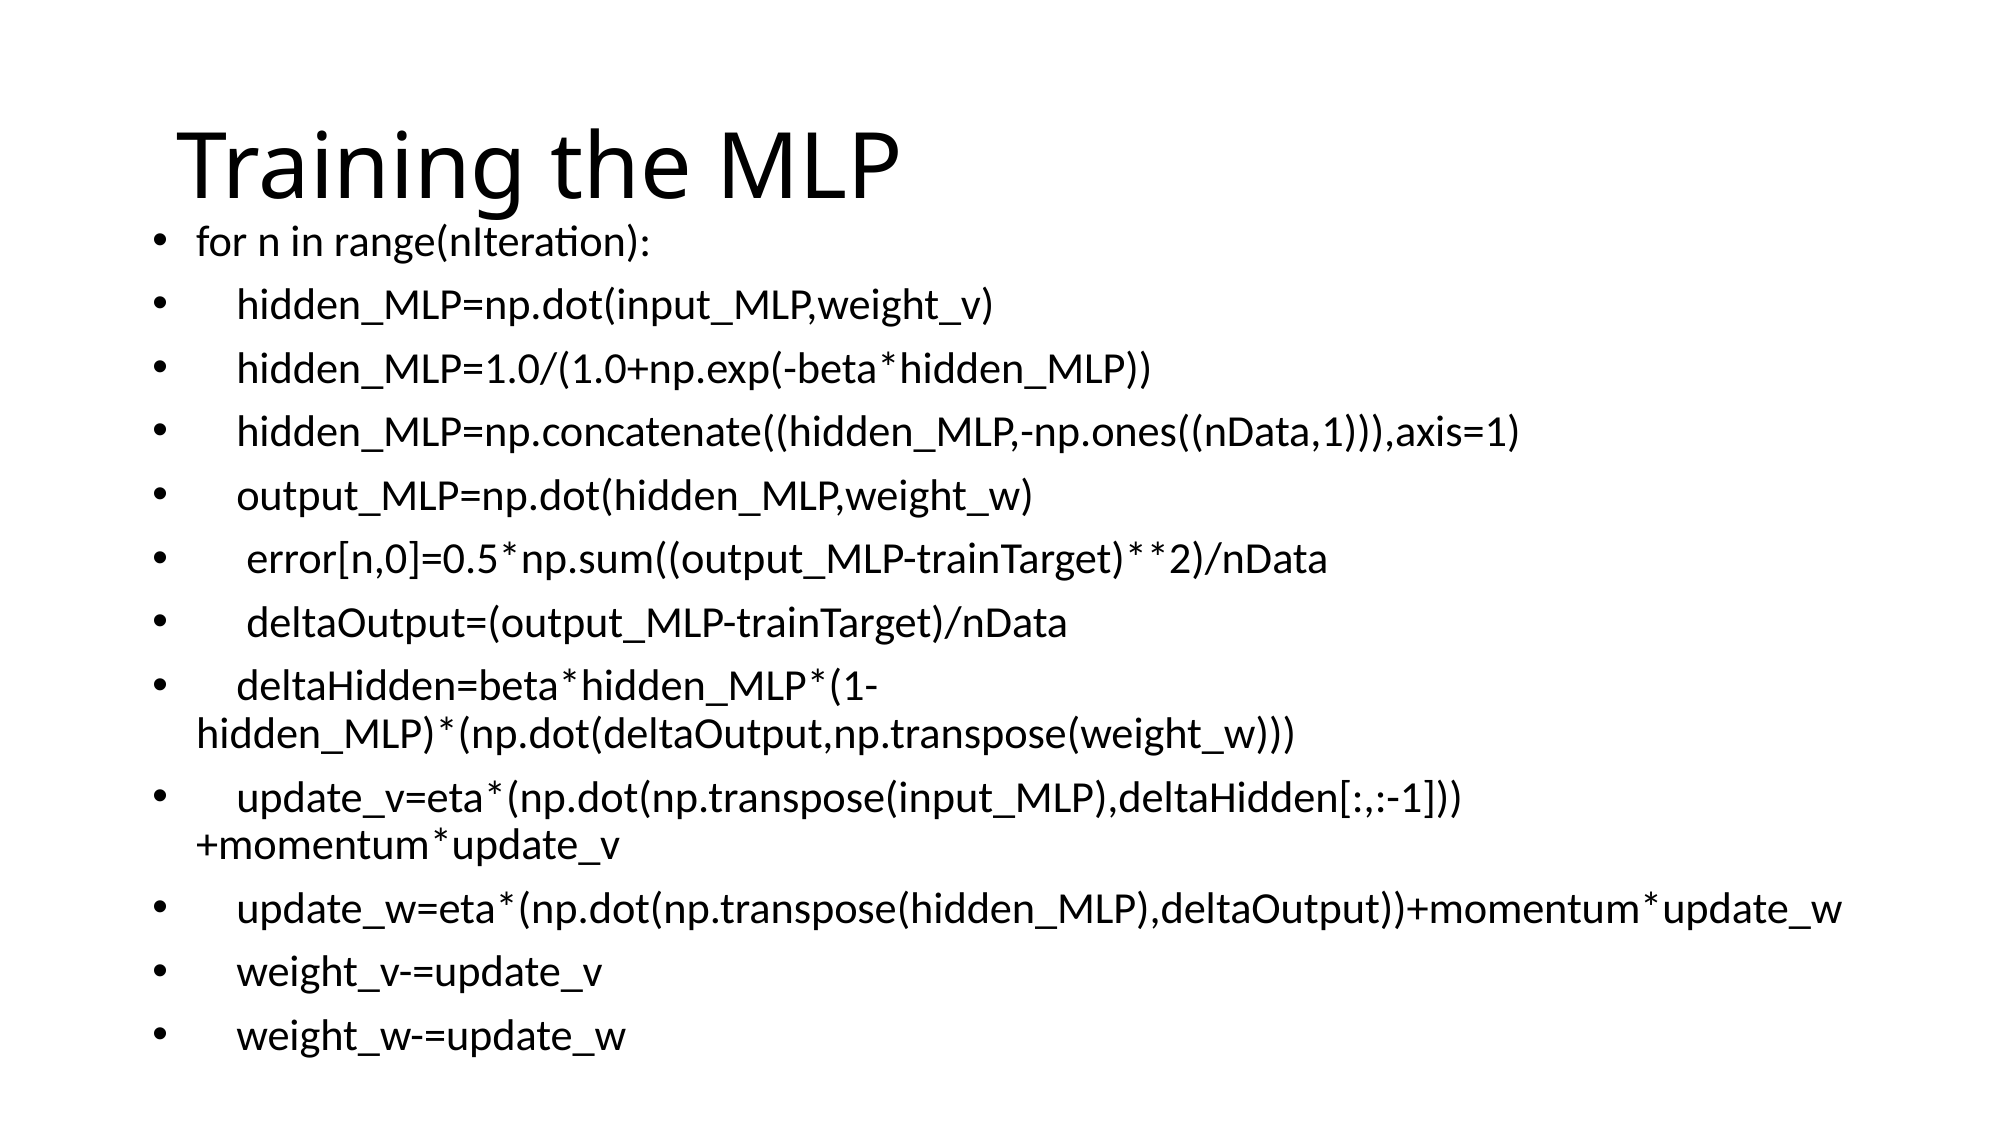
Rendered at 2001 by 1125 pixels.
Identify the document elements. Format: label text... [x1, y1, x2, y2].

title Training the MLP [137, 59, 1863, 210]
list for n in range(nIteration): hidden_MLP=np.dot(input_MLP,weight_v) hidden_MLP=1.0/(1.0+np.exp(-beta*hidden_MLP)) hidden_MLP=np.concatenate((hidden_MLP,-np.ones((nData,1))),axis=1) output_MLP=np.dot(hidden_MLP,weight_w) error[n,0]=0.5*np.sum((output_MLP-trainTarget)**2)/nData deltaOutput=(output_MLP-trainTarget)/nData deltaHidden=beta*hidden_MLP*(1-hidden_MLP)*(np.dot(deltaOutput,np.transpose(weight_w))) update_v=eta*(np.dot(np.transpose(input_MLP),deltaHidden[:,:-1]))+momentum*update_v update_w=eta*(np.dot(np.transpose(hidden_MLP),deltaOutput))+momentum*update_w weight_v-=update_v weight_w-=update_w [137, 210, 1863, 1093]
